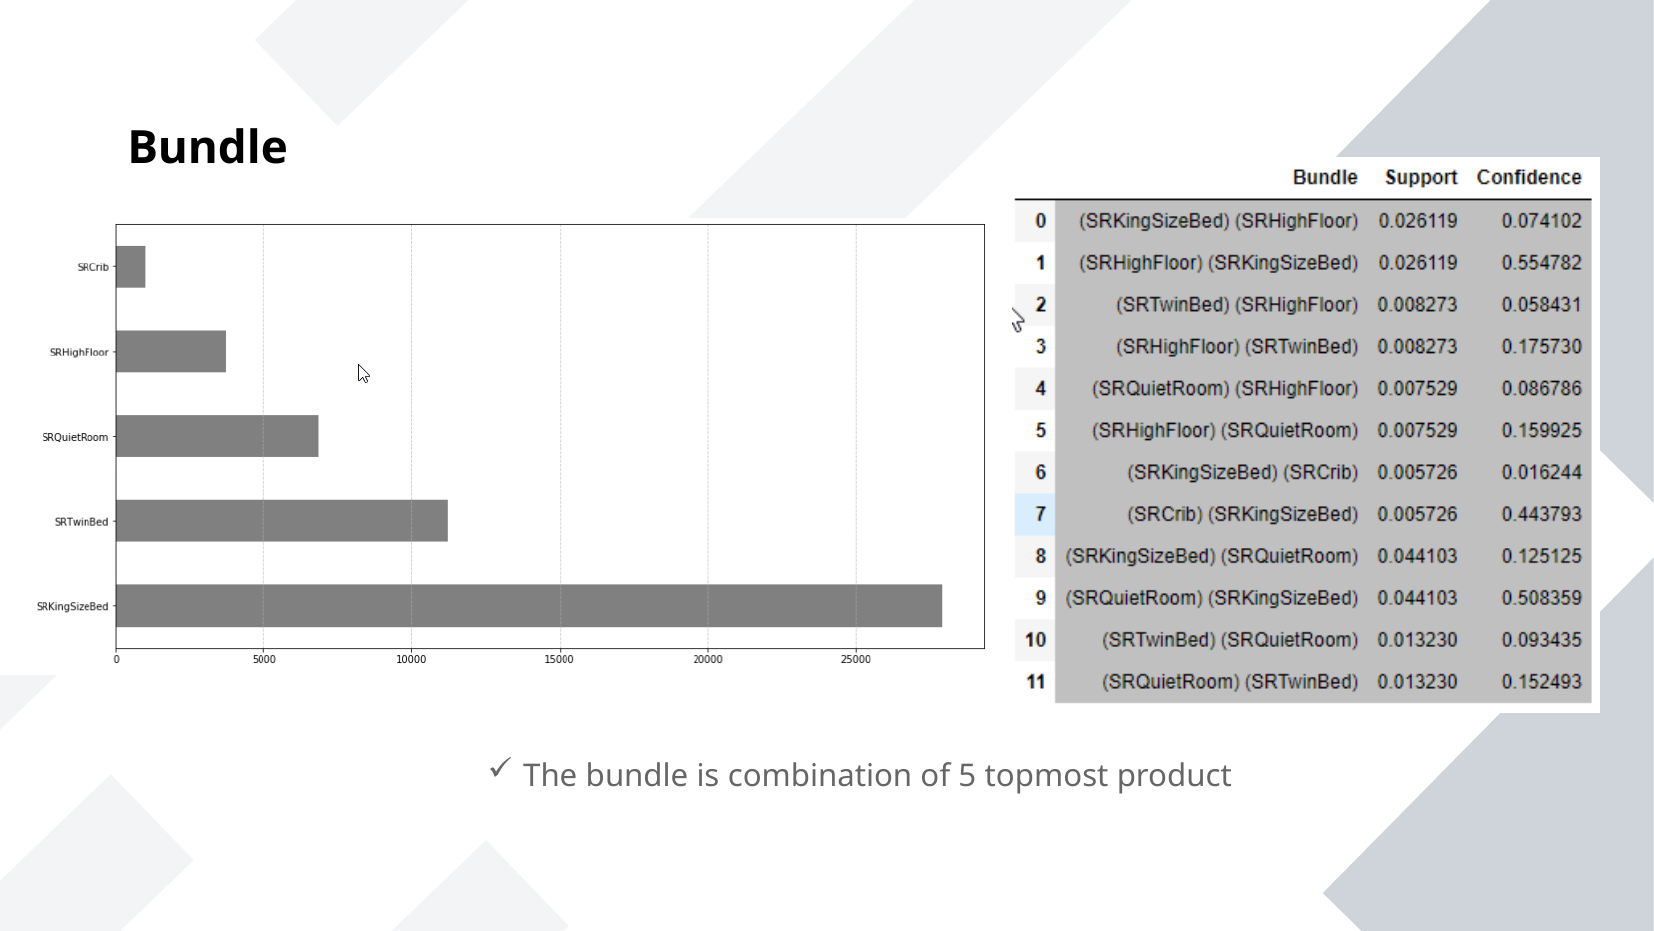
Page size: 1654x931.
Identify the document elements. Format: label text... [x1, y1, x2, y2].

picture [0, 218, 1001, 675]
text_box Bundle [112, 110, 697, 188]
text_box The bundle is combination of 5 topmost product [472, 747, 1313, 869]
picture [1012, 157, 1600, 713]
